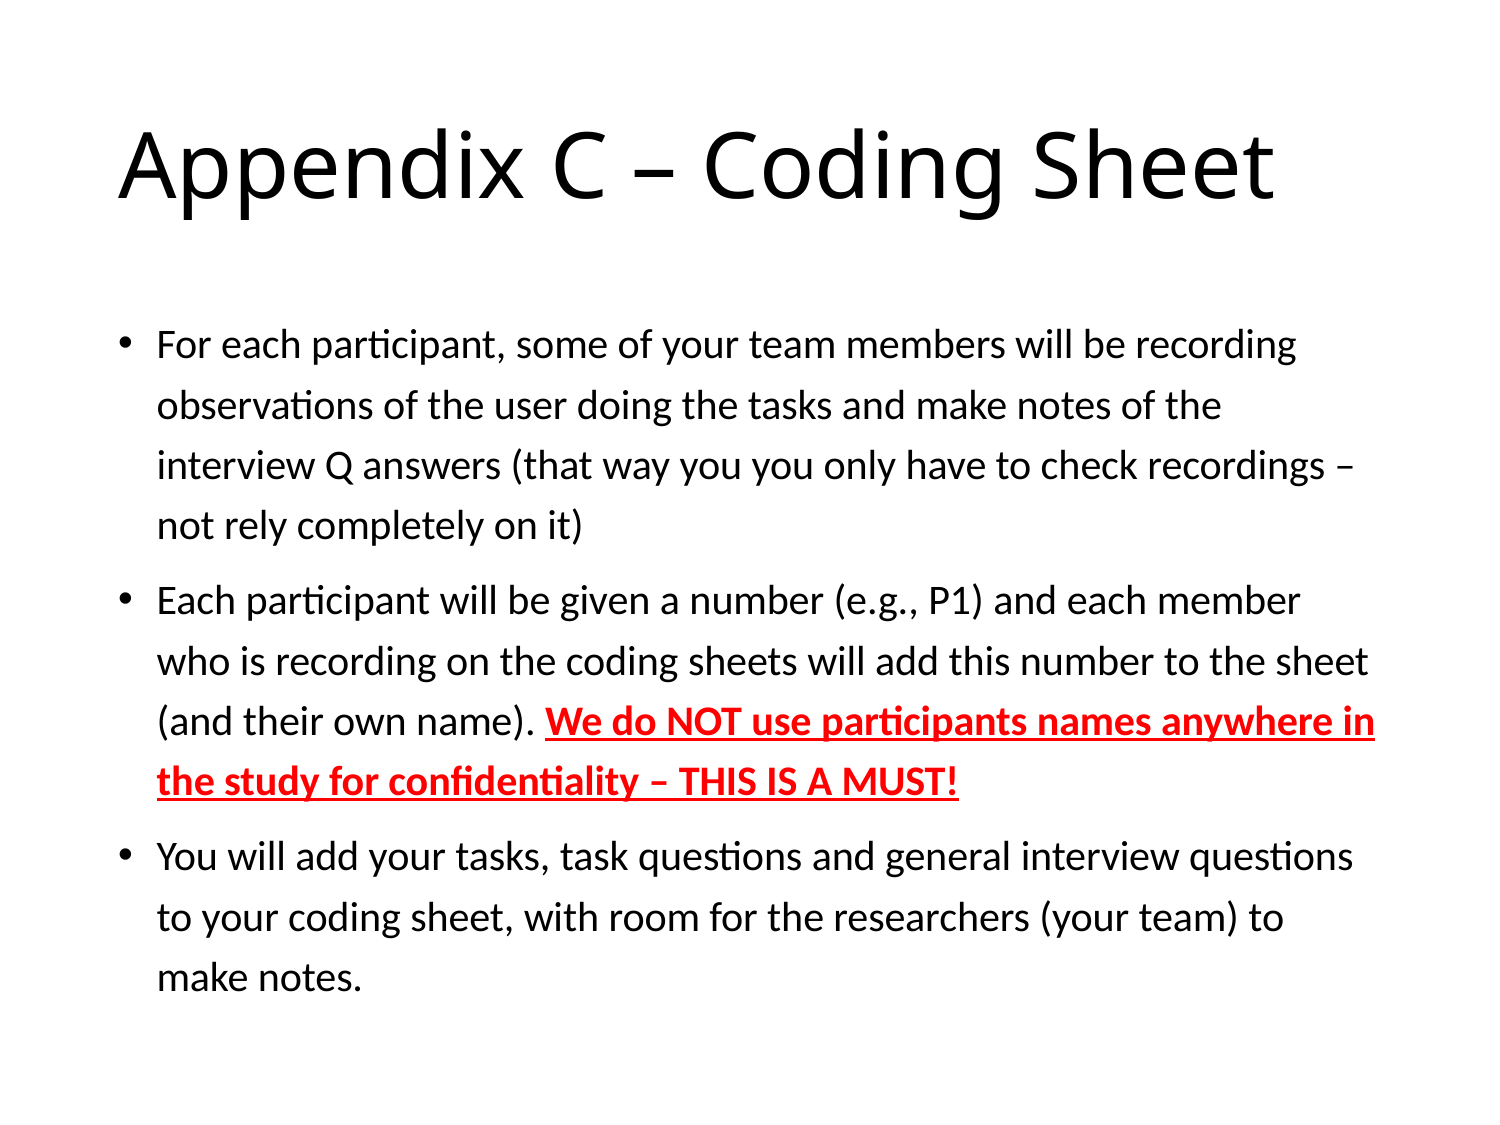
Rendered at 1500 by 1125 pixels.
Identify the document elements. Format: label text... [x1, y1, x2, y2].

list For each participant, some of your team members will be recording observations of the user doing the tasks and make notes of the interview Q answers (that way you you only have to check recordings – not rely completely on it) Each participant will be given a number (e.g., P1) and each member who is recording on the coding sheets will add this number to the sheet (and their own name). We do NOT use participants names anywhere in the study for confidentiality – THIS IS A MUST! You will add your tasks, task questions and general interview questions to your coding sheet, with room for the researchers (your team) to make notes. [103, 299, 1397, 1014]
title Appendix C – Coding Sheet [103, 59, 1397, 278]
